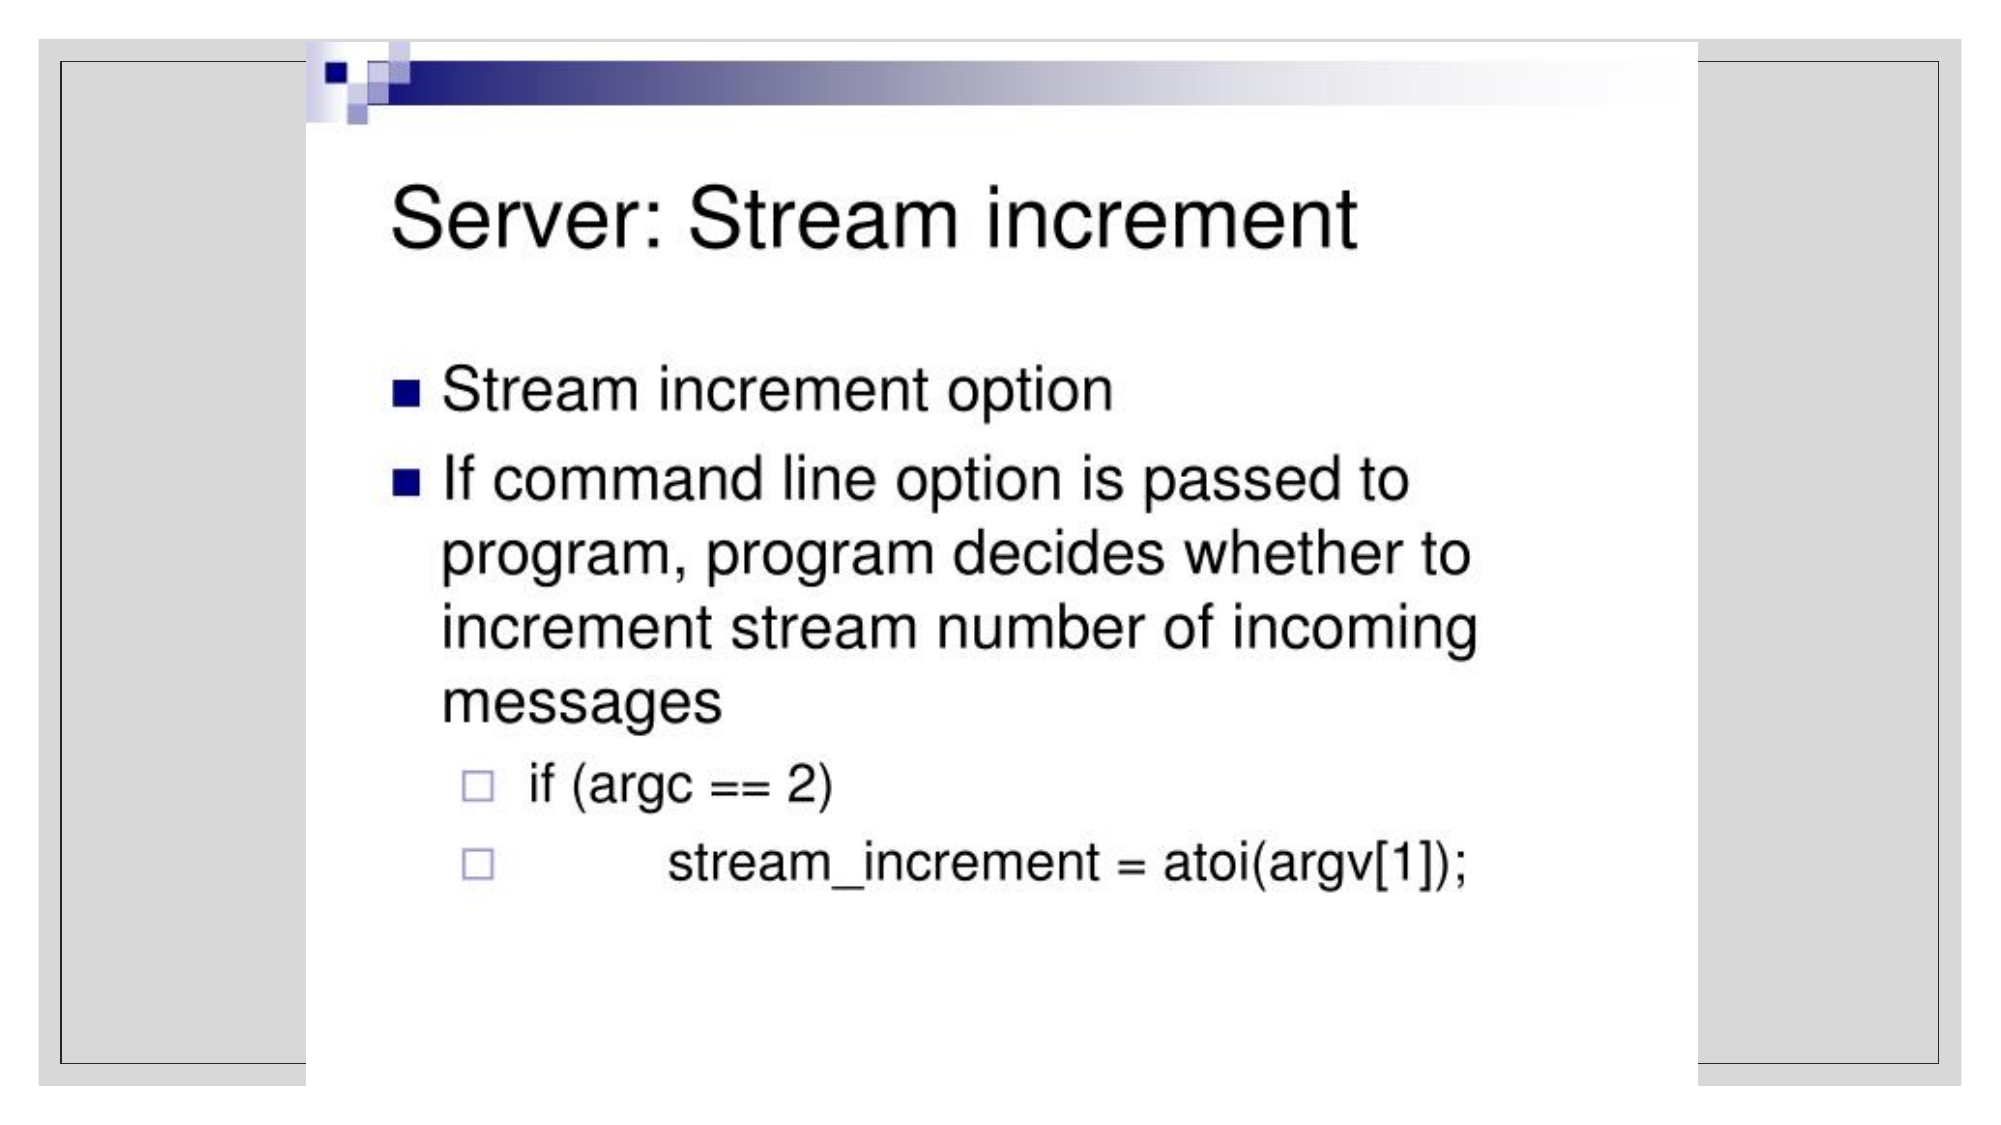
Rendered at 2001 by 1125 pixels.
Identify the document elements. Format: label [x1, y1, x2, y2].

picture [306, 42, 1698, 1086]
